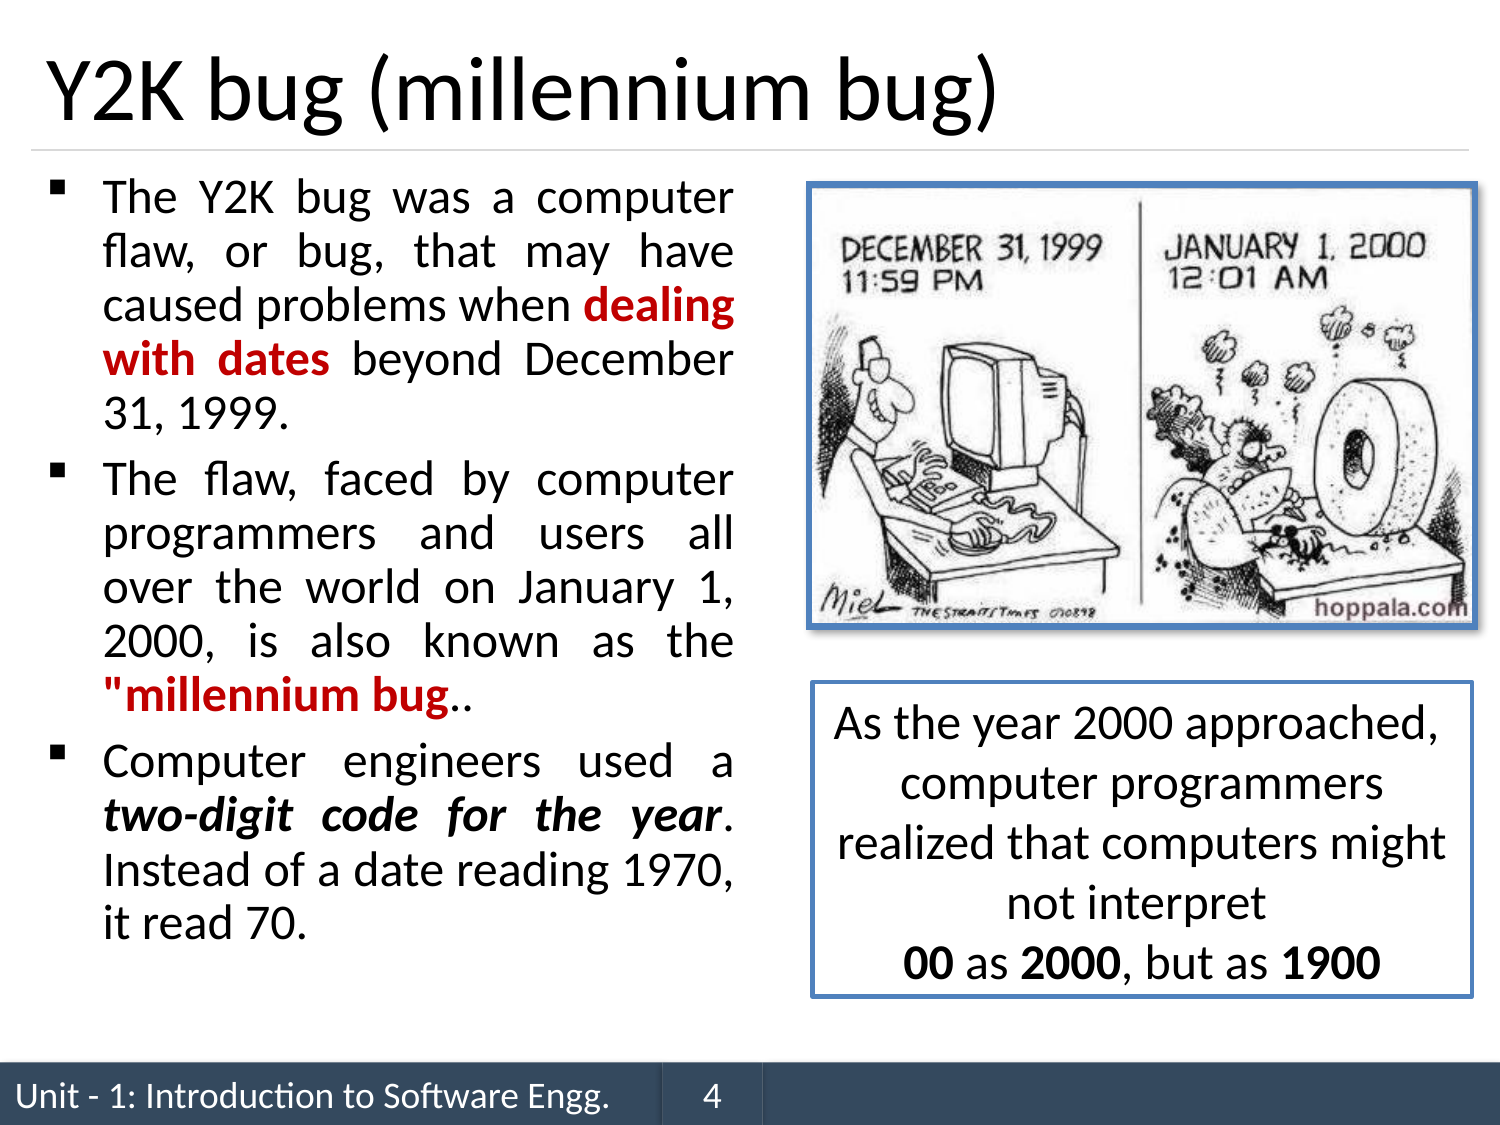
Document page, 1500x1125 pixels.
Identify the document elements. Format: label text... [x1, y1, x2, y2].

title Y2K bug (millennium bug) [31, 17, 1469, 150]
picture [812, 187, 1473, 624]
list The Y2K bug was a computer flaw, or bug, that may have caused problems when dealing with dates beyond December 31, 1999. The flaw, faced by computer programmers and users all over the world on January 1, 2000, is also known as the "millennium bug.. Computer engineers used a two-digit code for the year. Instead of a date reading 1970, it read 70. [31, 162, 750, 1050]
text_box As the year 2000 approached, computer programmers realized that computers might not interpret 00 as 2000, but as 1900 [810, 680, 1474, 999]
